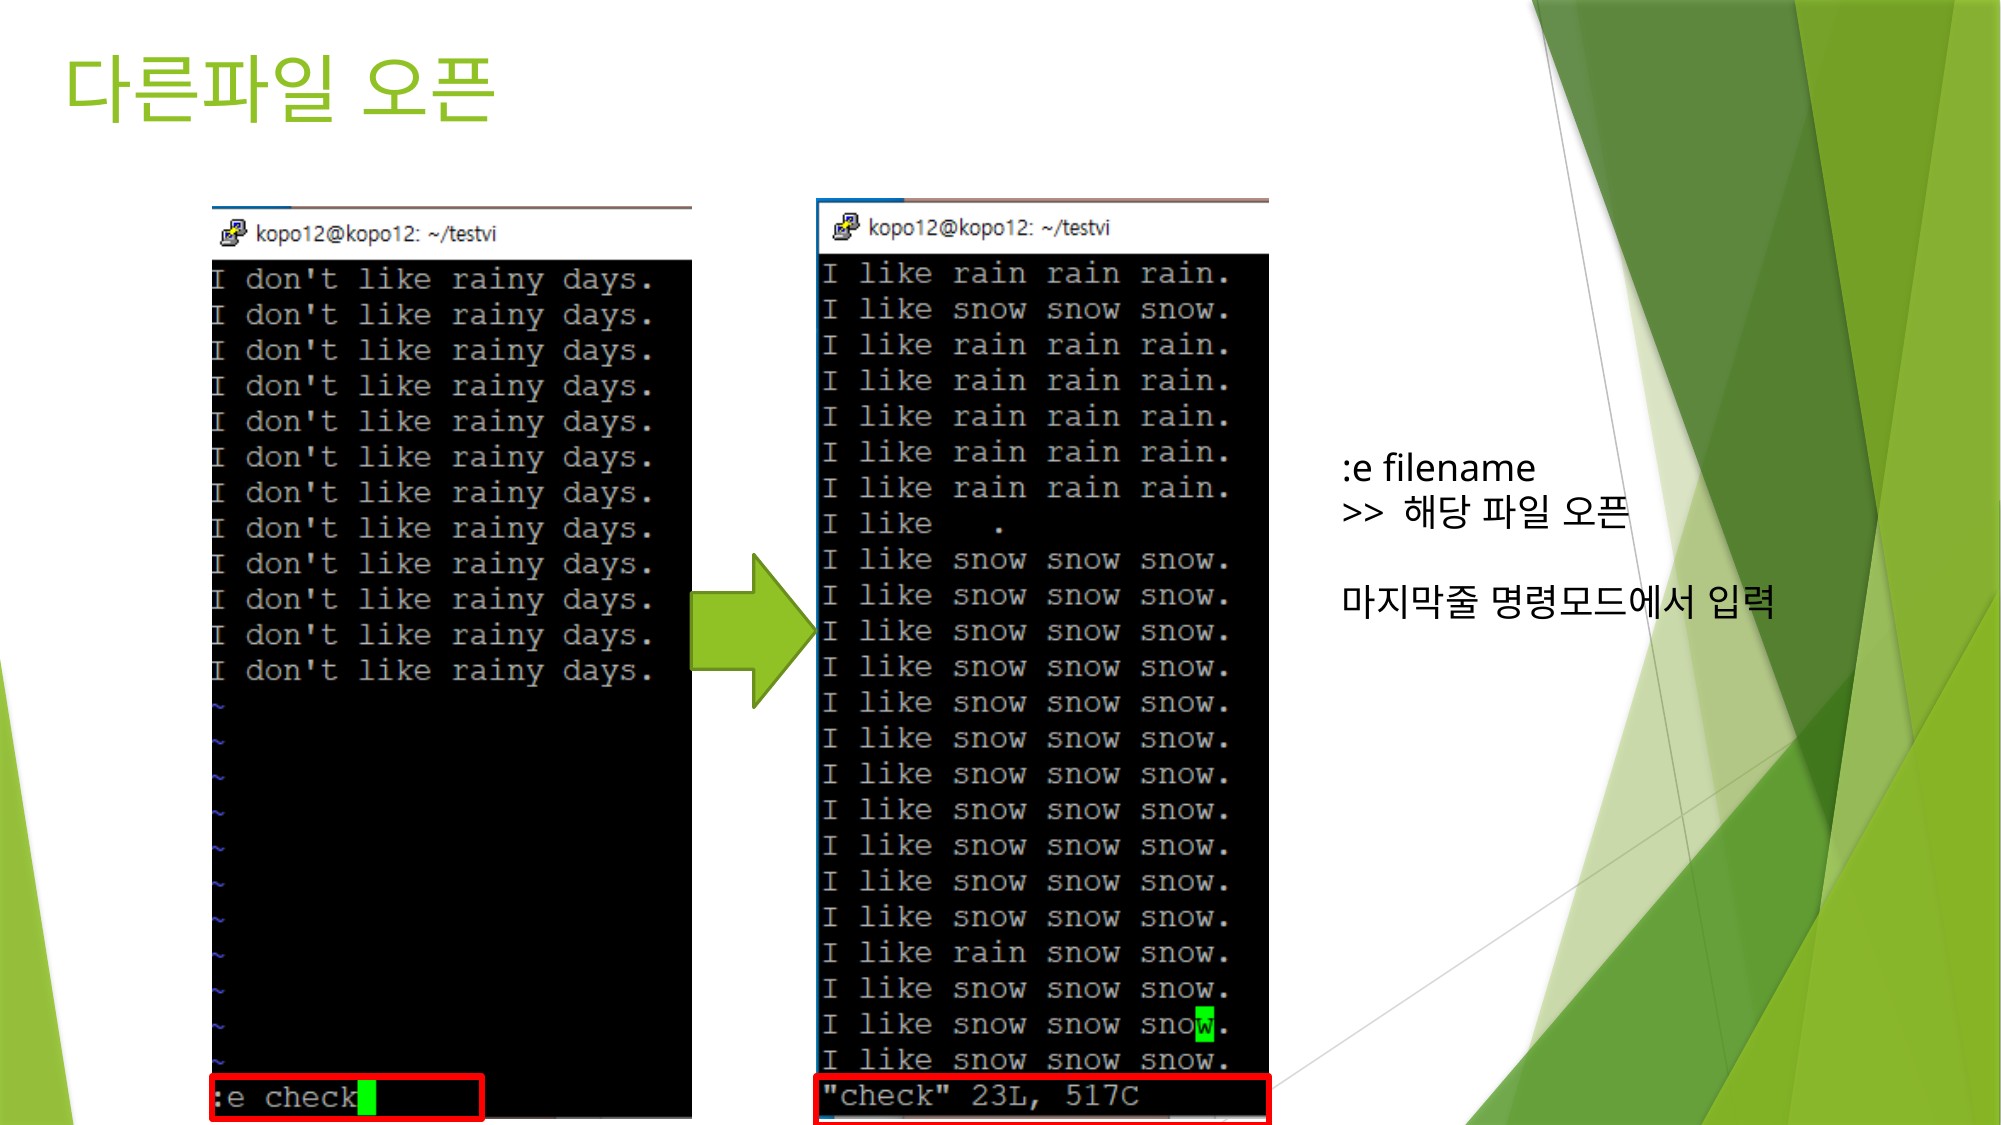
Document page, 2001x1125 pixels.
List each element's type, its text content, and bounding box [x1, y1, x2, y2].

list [211, 205, 692, 1120]
title 다른파일 오픈 [48, 34, 1459, 252]
text_box [696, 552, 810, 710]
picture [815, 197, 1270, 1120]
text_box :e filename >> 해당 파일 오픈 마지막줄 명령모드에서 입력 [1327, 436, 1950, 632]
